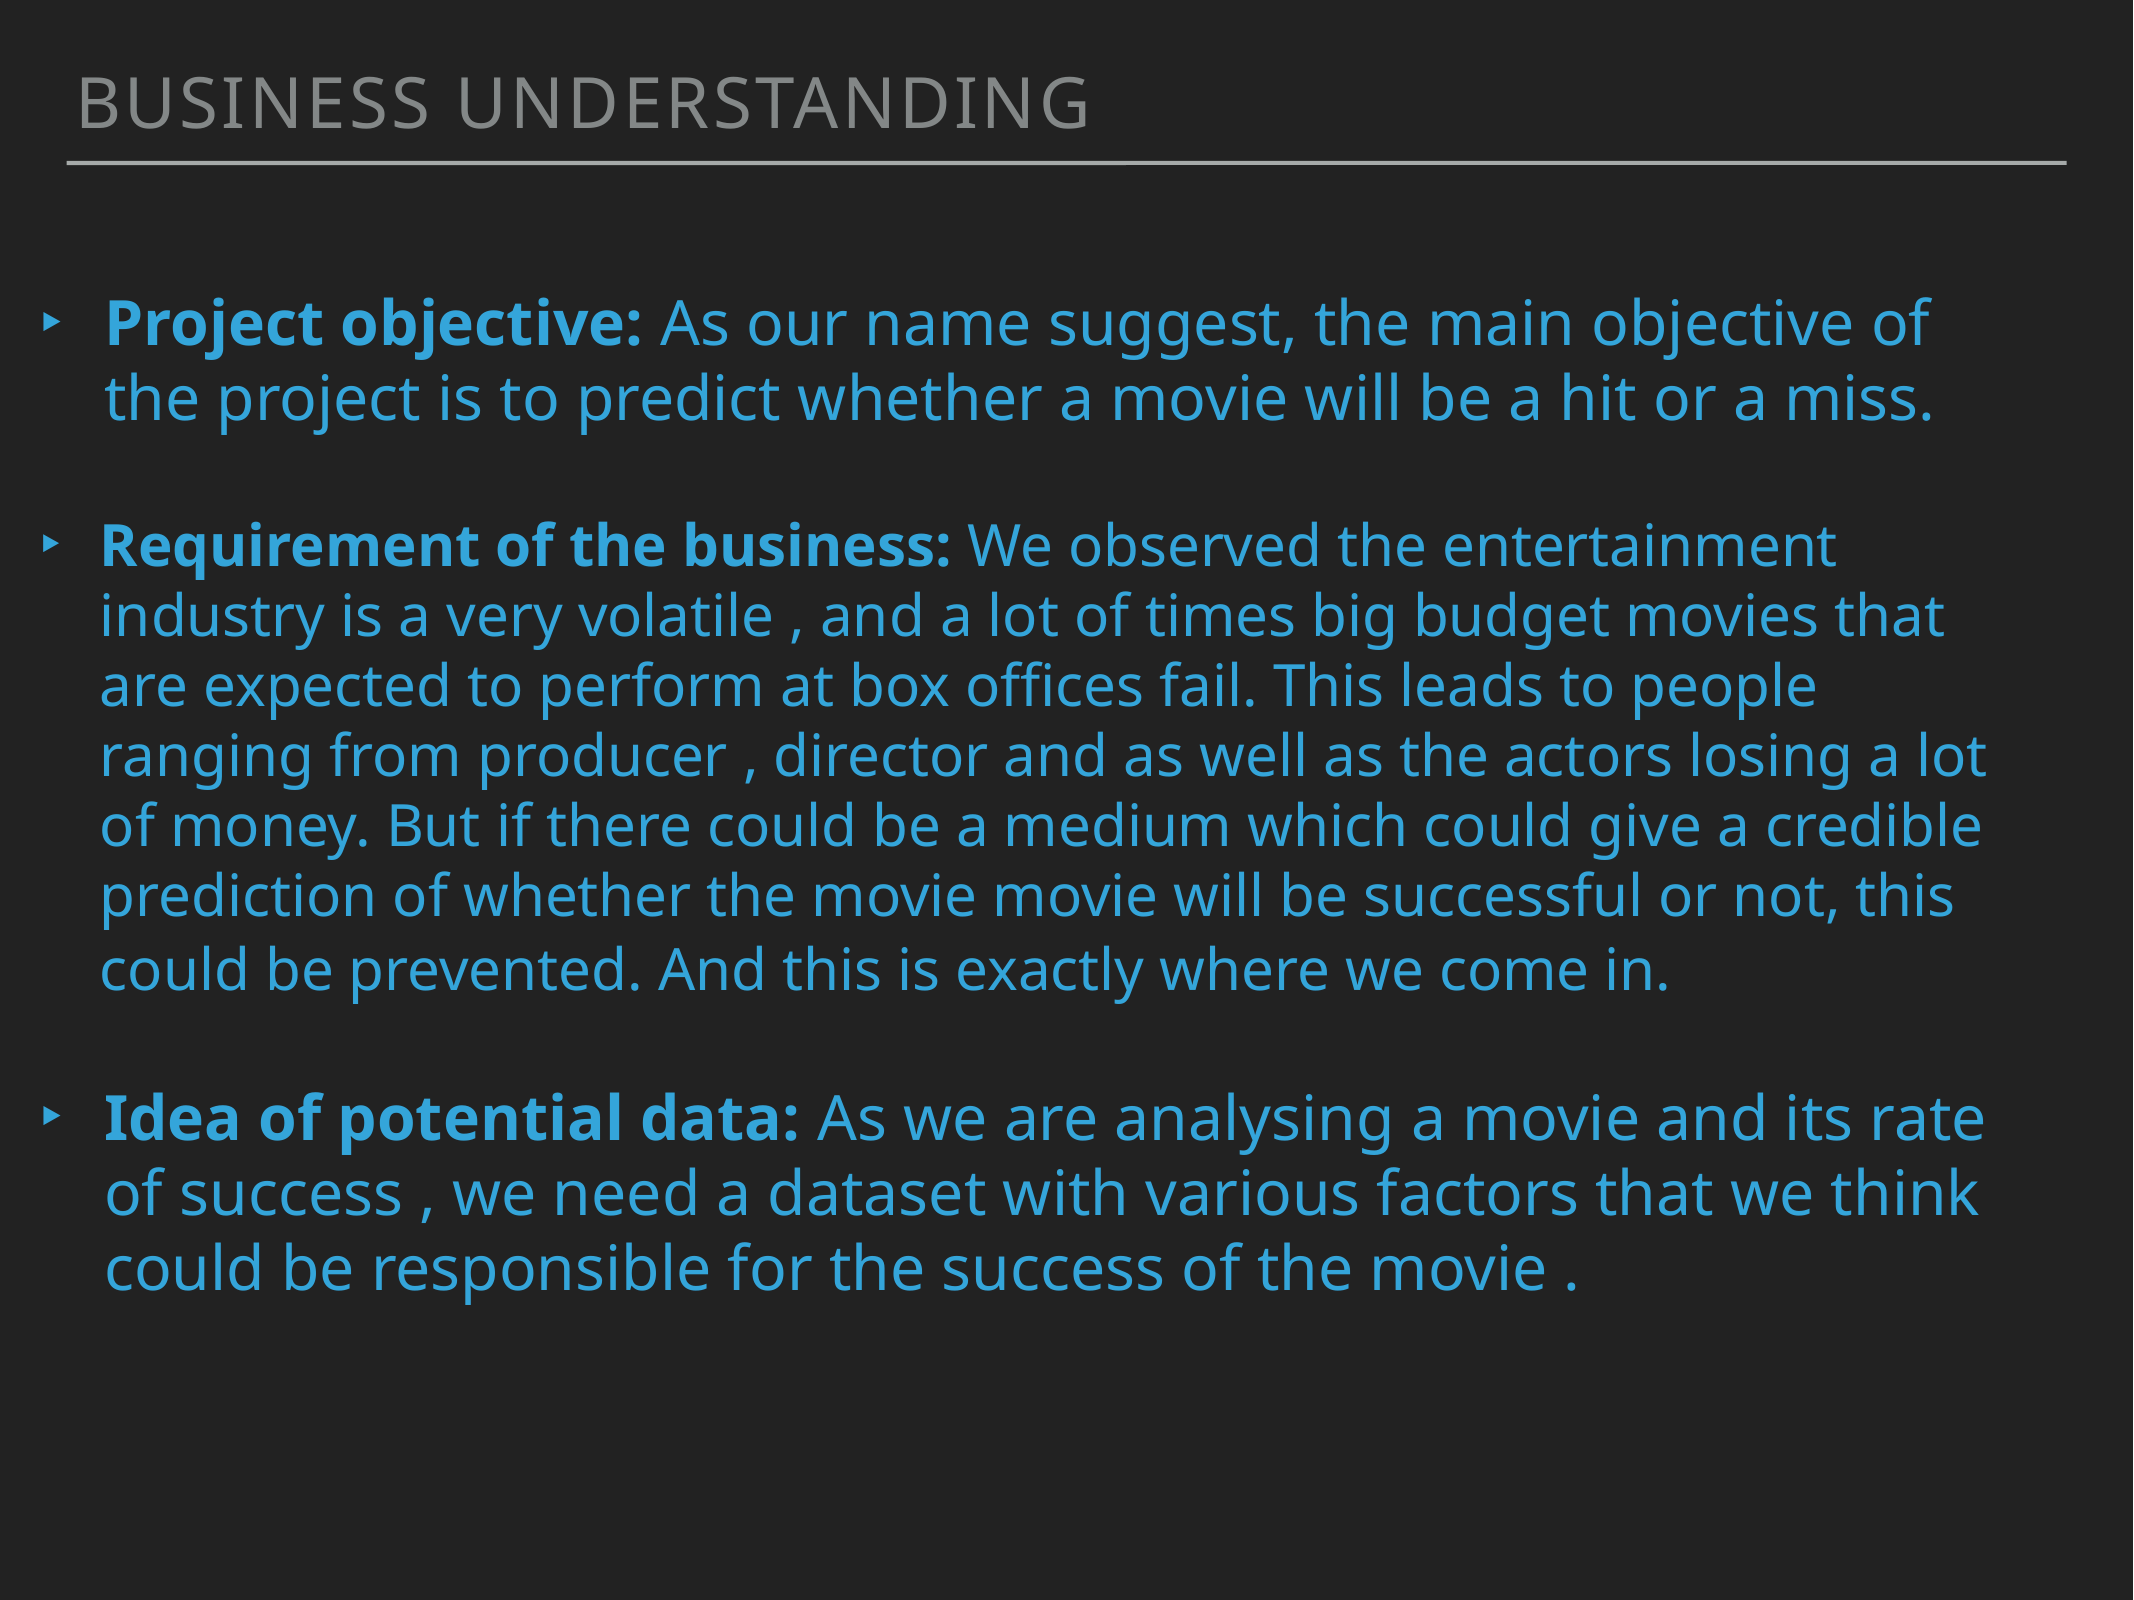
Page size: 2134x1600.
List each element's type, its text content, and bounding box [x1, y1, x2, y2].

list Business understanding [66, 49, 1901, 151]
list Project objective: As our name suggest, the main objective of the project is to predict whether a movie will be a hit or a miss. Requirement of the business: We observed the entertainment industry is a very volatile , and a lot of times big budget movies that are expected to perform at box offices fail. This leads to people ranging from producer , director and as well as the actors losing a lot of money. But if there could be a medium which could give a credible prediction of whether the movie movie will be successful or not, this could be prevented. And this is exactly where we come in. Idea of potential data: As we are analysing a movie and its rate of success , we need a dataset with various factors that we think could be responsible for the success of the movie . [31, 274, 2033, 1472]
